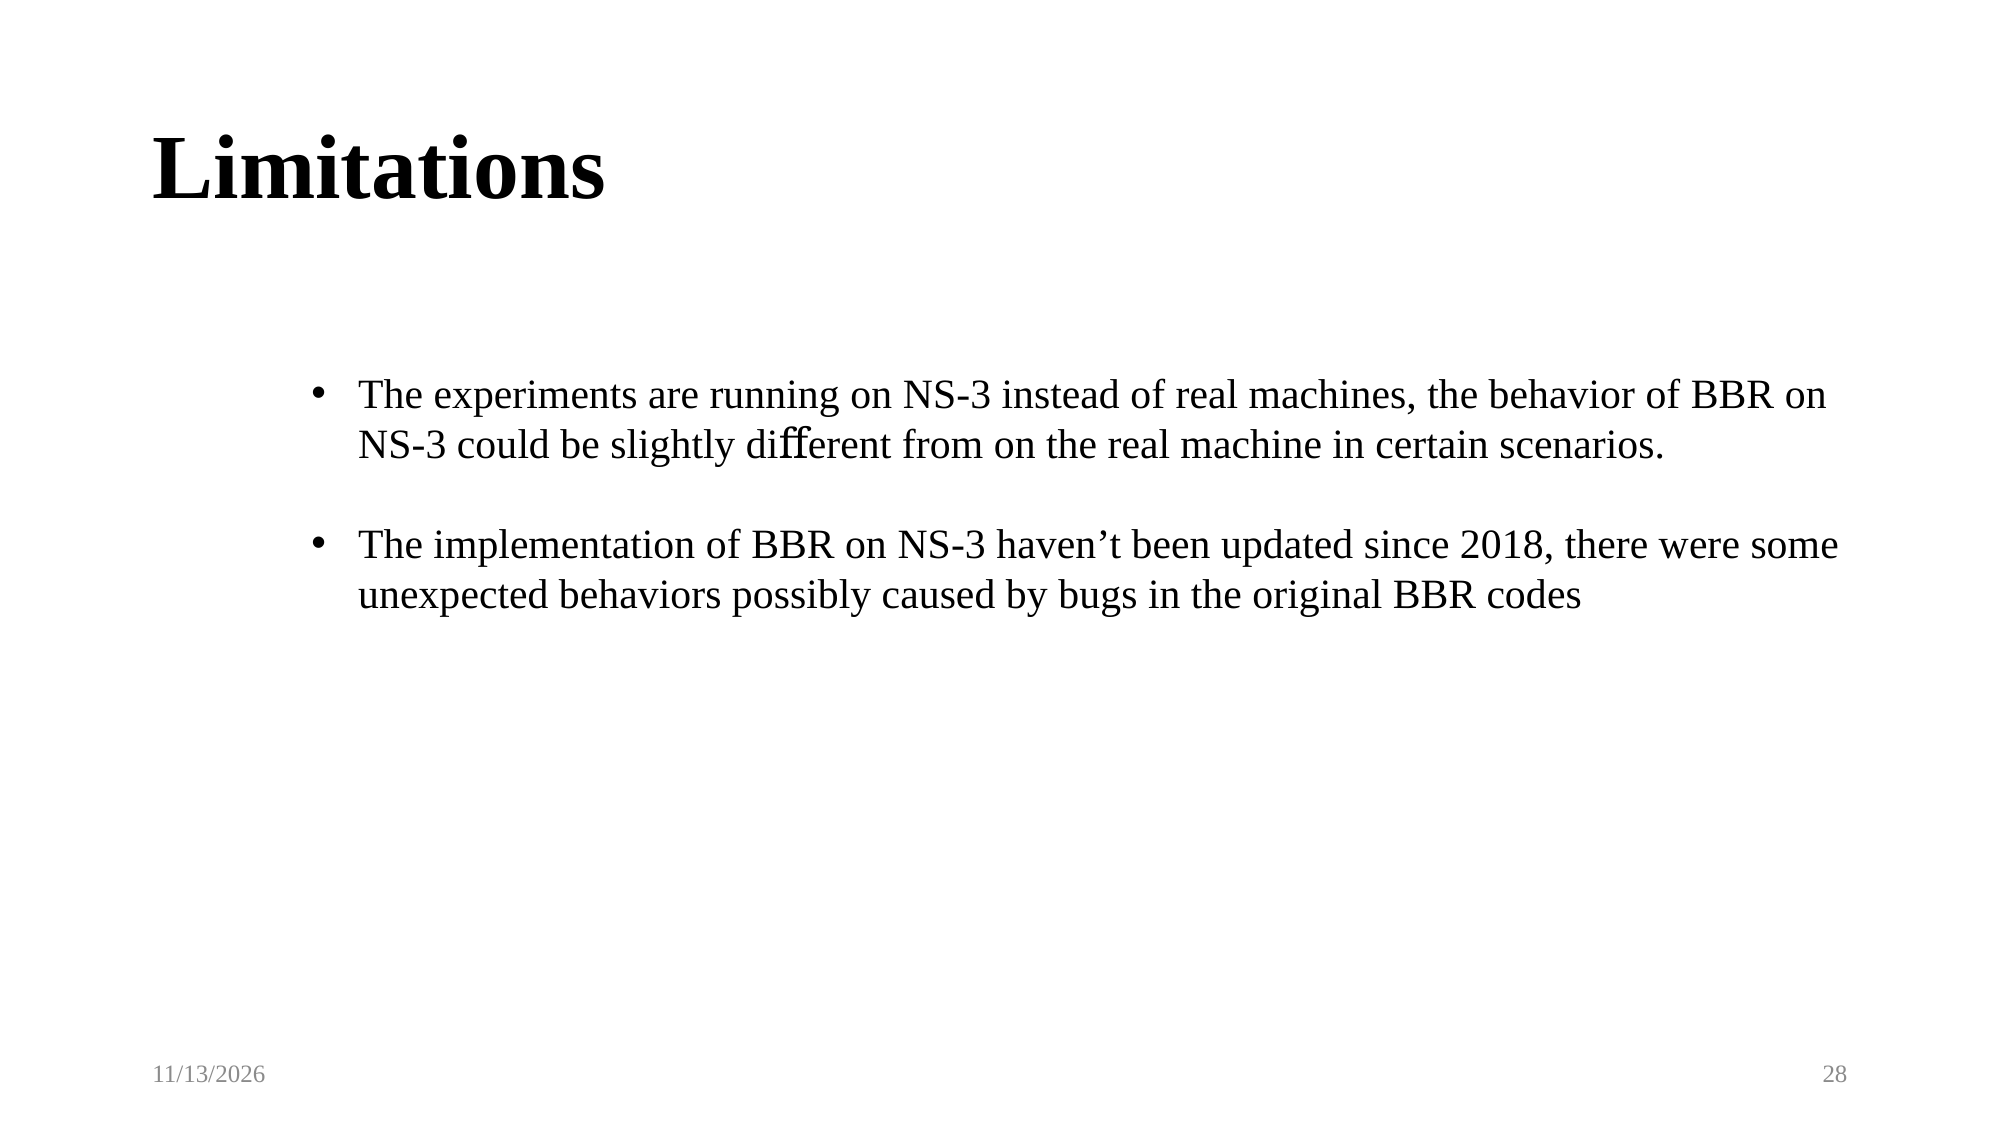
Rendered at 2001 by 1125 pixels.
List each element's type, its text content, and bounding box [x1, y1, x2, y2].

title Limitations [137, 59, 1863, 278]
slide_number 28 [1412, 1042, 1863, 1103]
text_box The experiments are running on NS-3 instead of real machines, the behavior of BBR on NS-3 could be slightly diﬀerent from on the real machine in certain scenarios. The implementation of BBR on NS-3 haven’t been updated since 2018, there were some unexpected behaviors possibly caused by bugs in the original BBR codes [296, 359, 1863, 625]
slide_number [137, 1042, 588, 1103]
